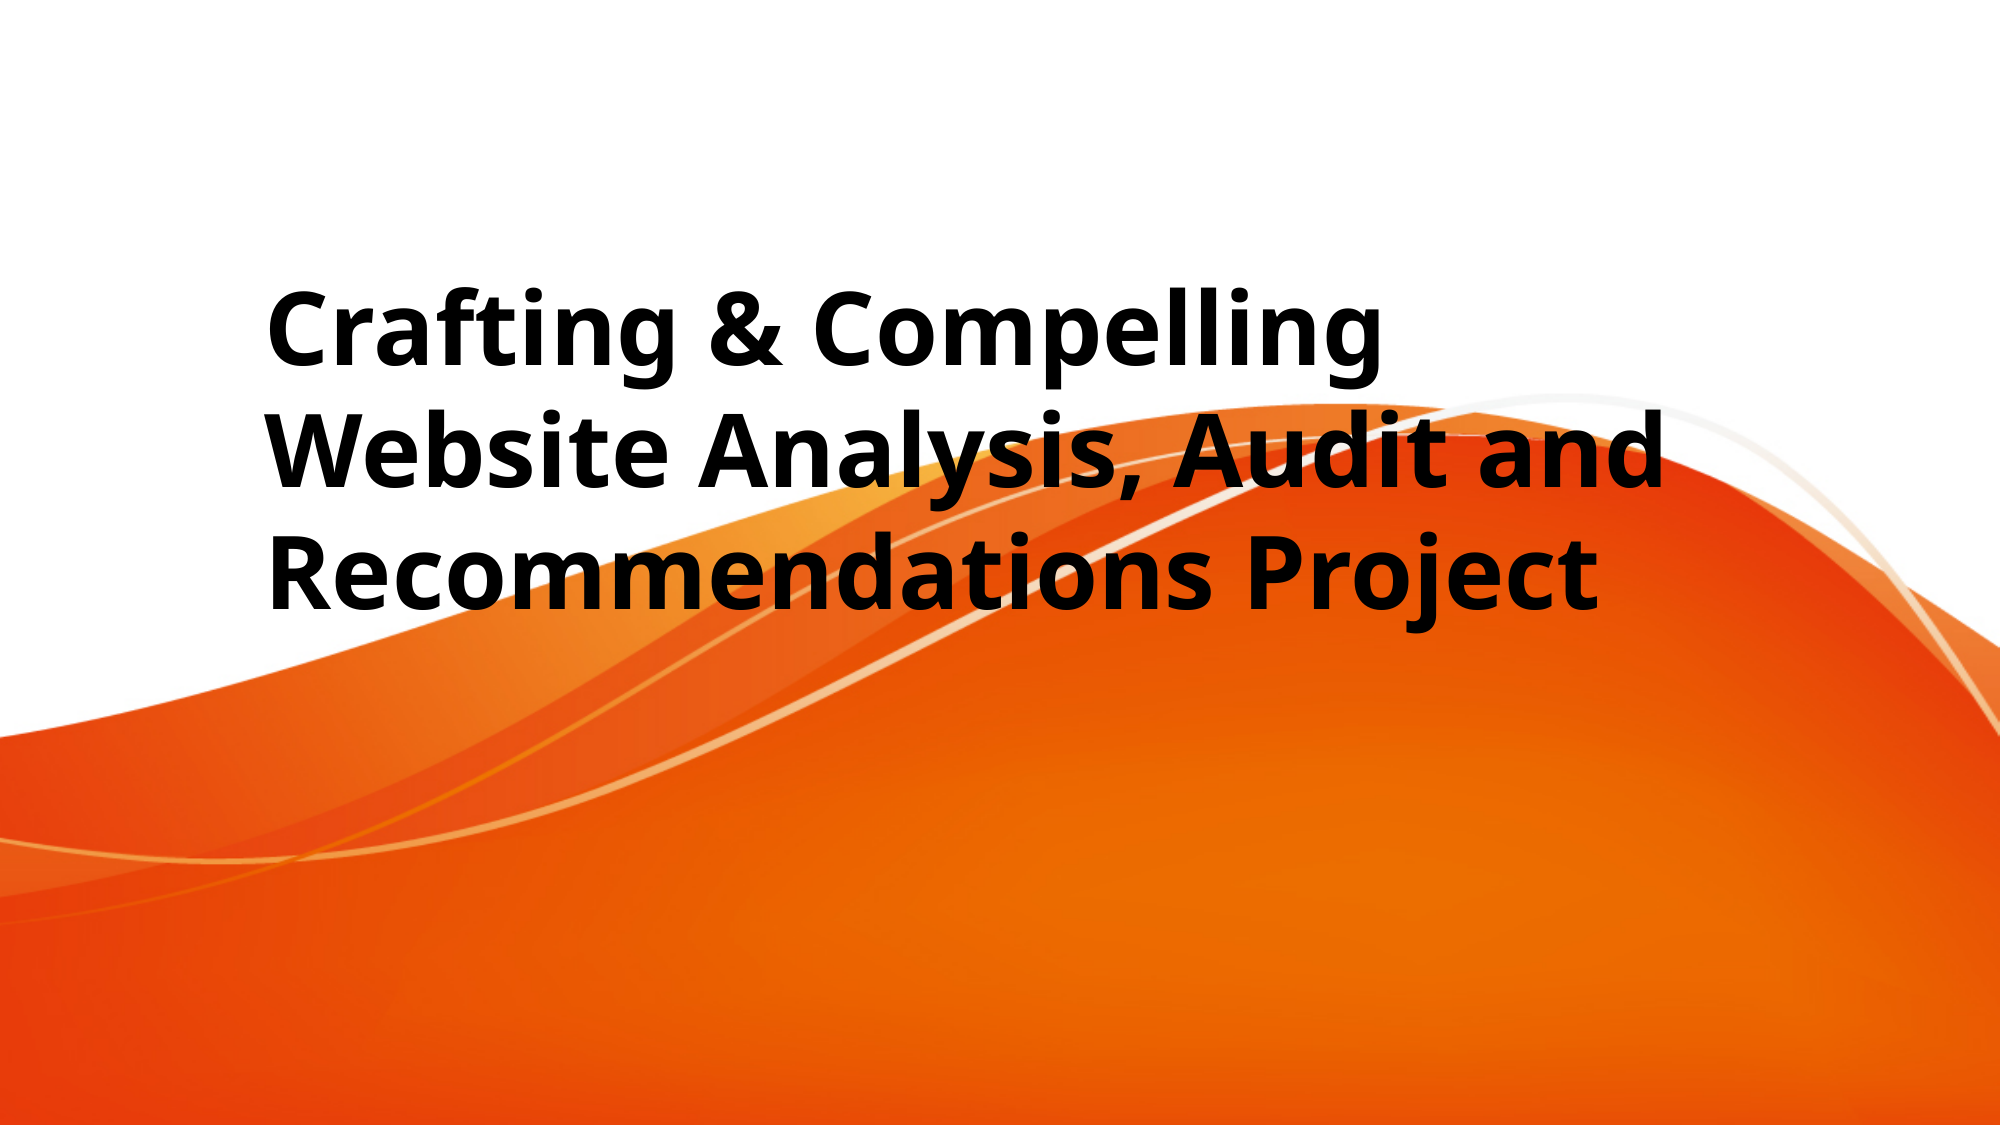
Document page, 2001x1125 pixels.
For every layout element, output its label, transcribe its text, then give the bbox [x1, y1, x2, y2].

picture [0, 42, 2000, 1125]
title Crafting & Compelling Website Analysis, Audit and Recommendations Project [249, 183, 1758, 710]
